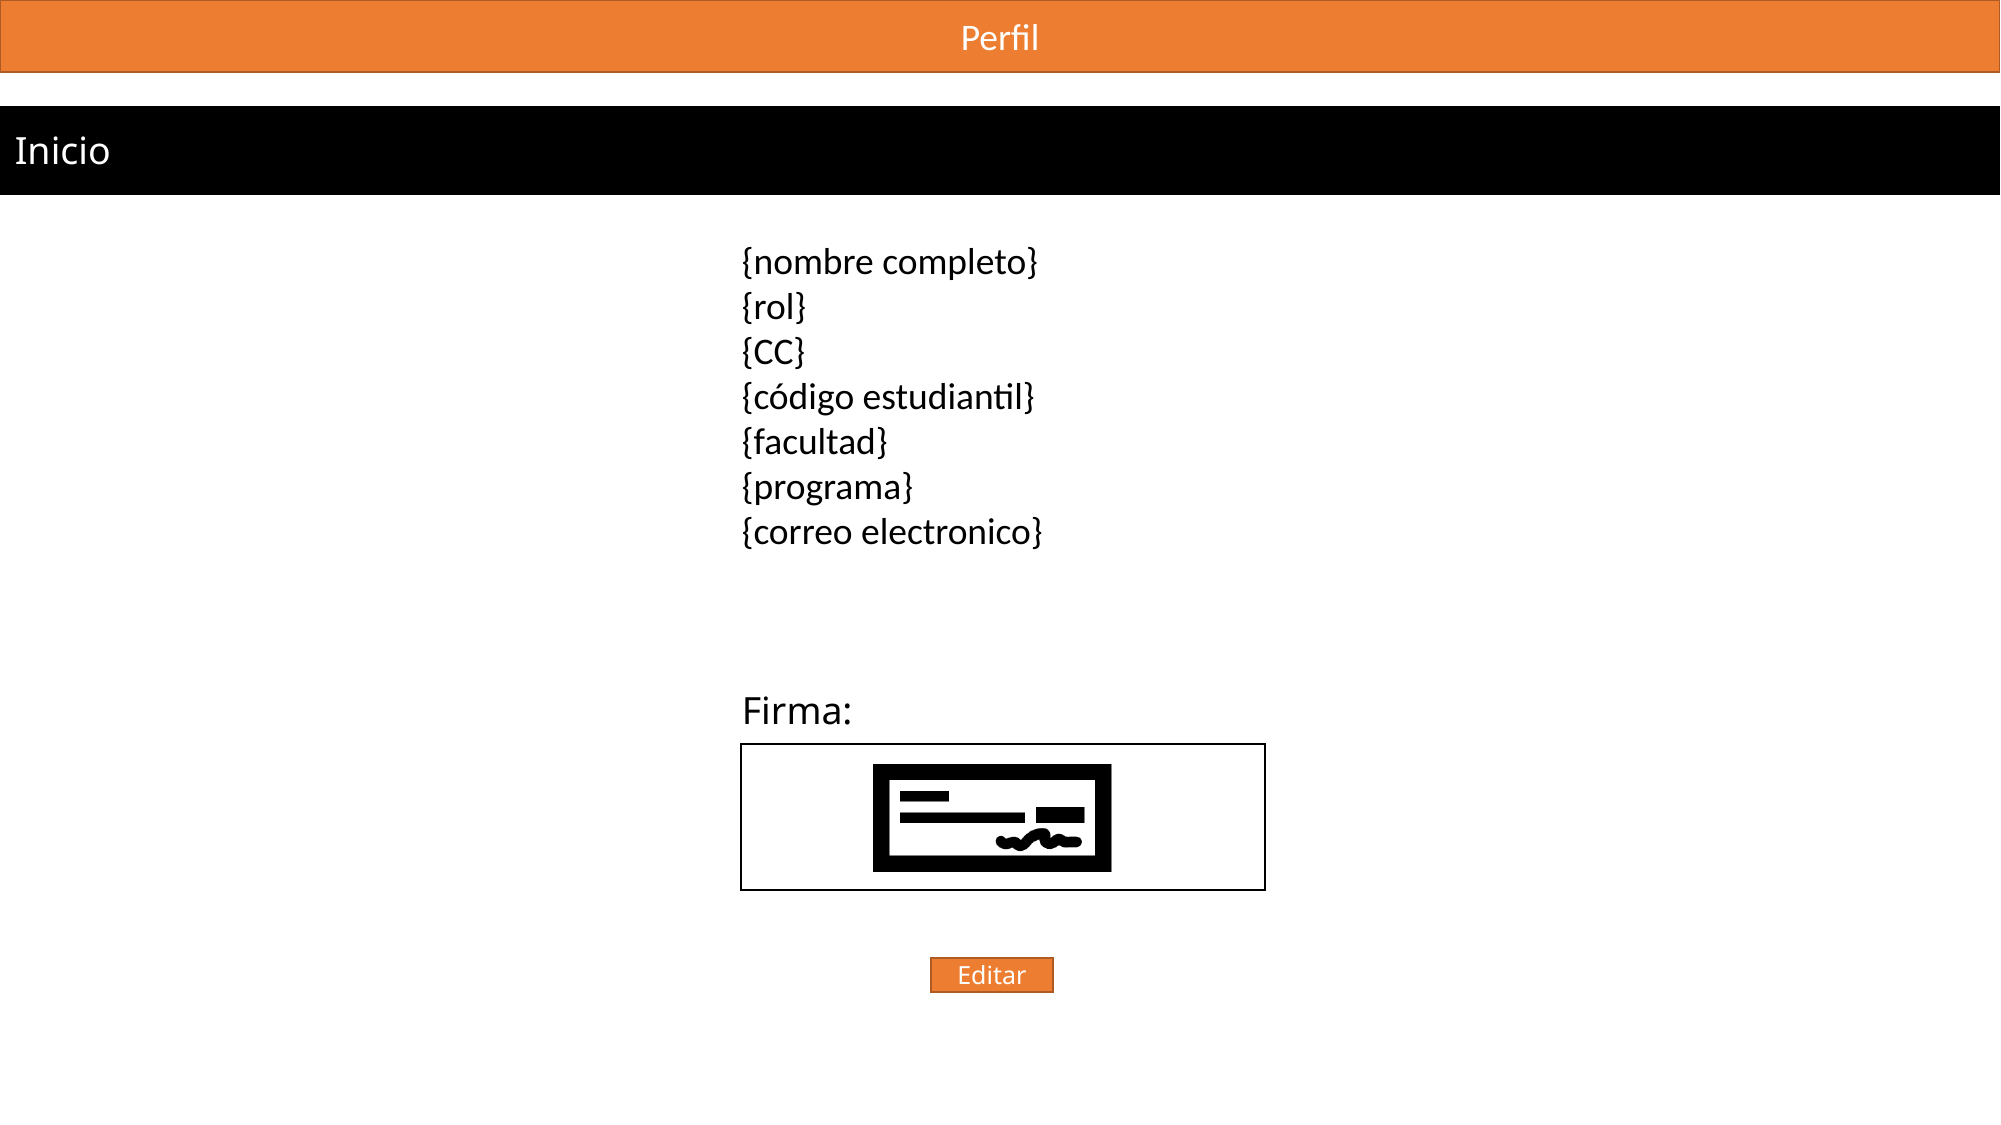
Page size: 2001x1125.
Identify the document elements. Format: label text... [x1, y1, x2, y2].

text_box [0, 106, 2000, 195]
text_box Perfil [0, 0, 2000, 73]
text_box Inicio [0, 120, 1232, 180]
text_box Editar [930, 957, 1054, 993]
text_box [727, 679, 1265, 947]
text_box {nombre completo} {rol} {CC} {código estudiantil} {facultad} {programa} {correo electronico} [727, 229, 1306, 560]
